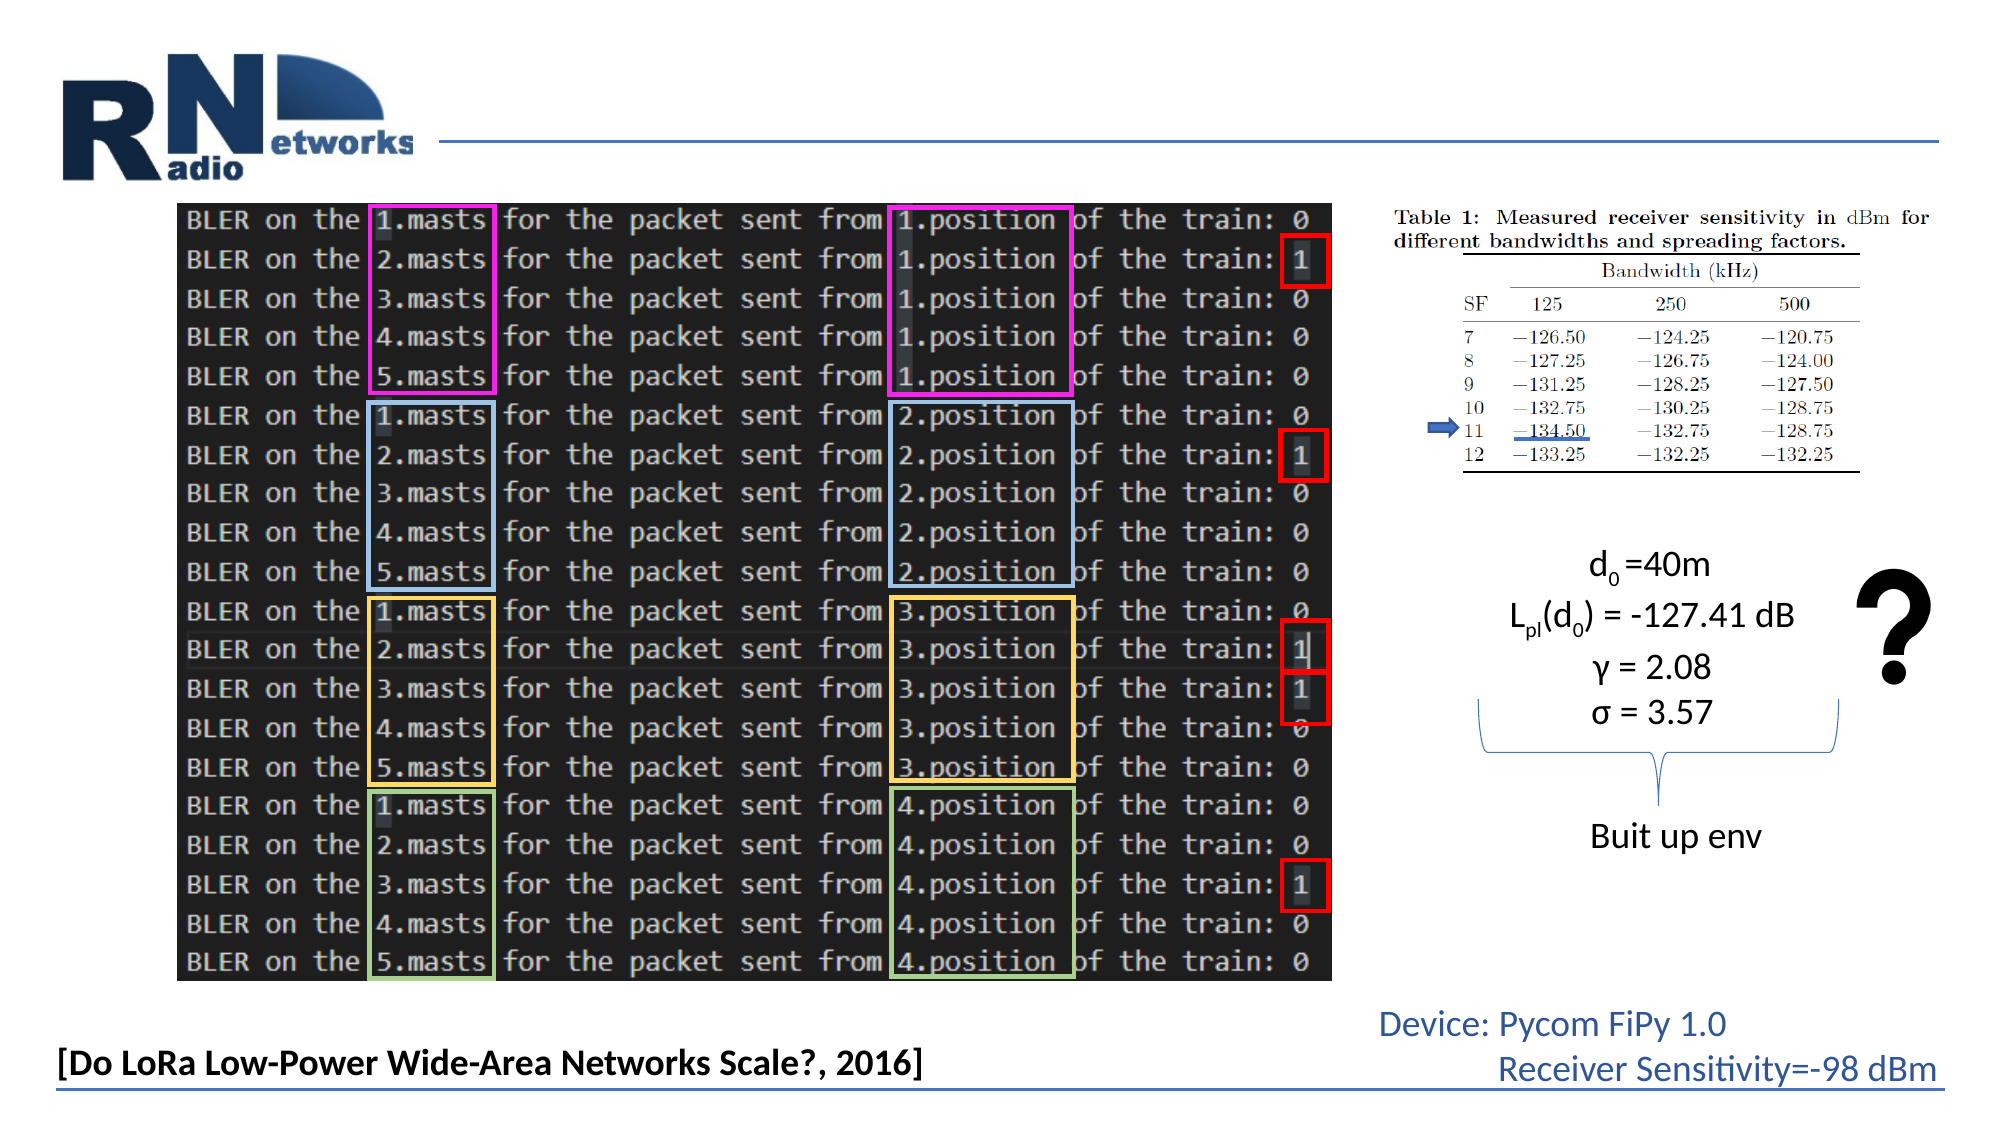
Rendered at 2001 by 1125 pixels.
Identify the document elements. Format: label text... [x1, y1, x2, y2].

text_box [55, 52, 1946, 1090]
text_box [Do LoRa Low-Power Wide-Area Networks Scale?, 2016] [41, 1030, 939, 1091]
picture [177, 203, 1332, 981]
text_box Device: Pycom FiPy 1.0 Receiver Sensitivity=-98 dBm [1364, 991, 2000, 1096]
picture [1387, 203, 1936, 480]
picture [1828, 561, 1959, 692]
